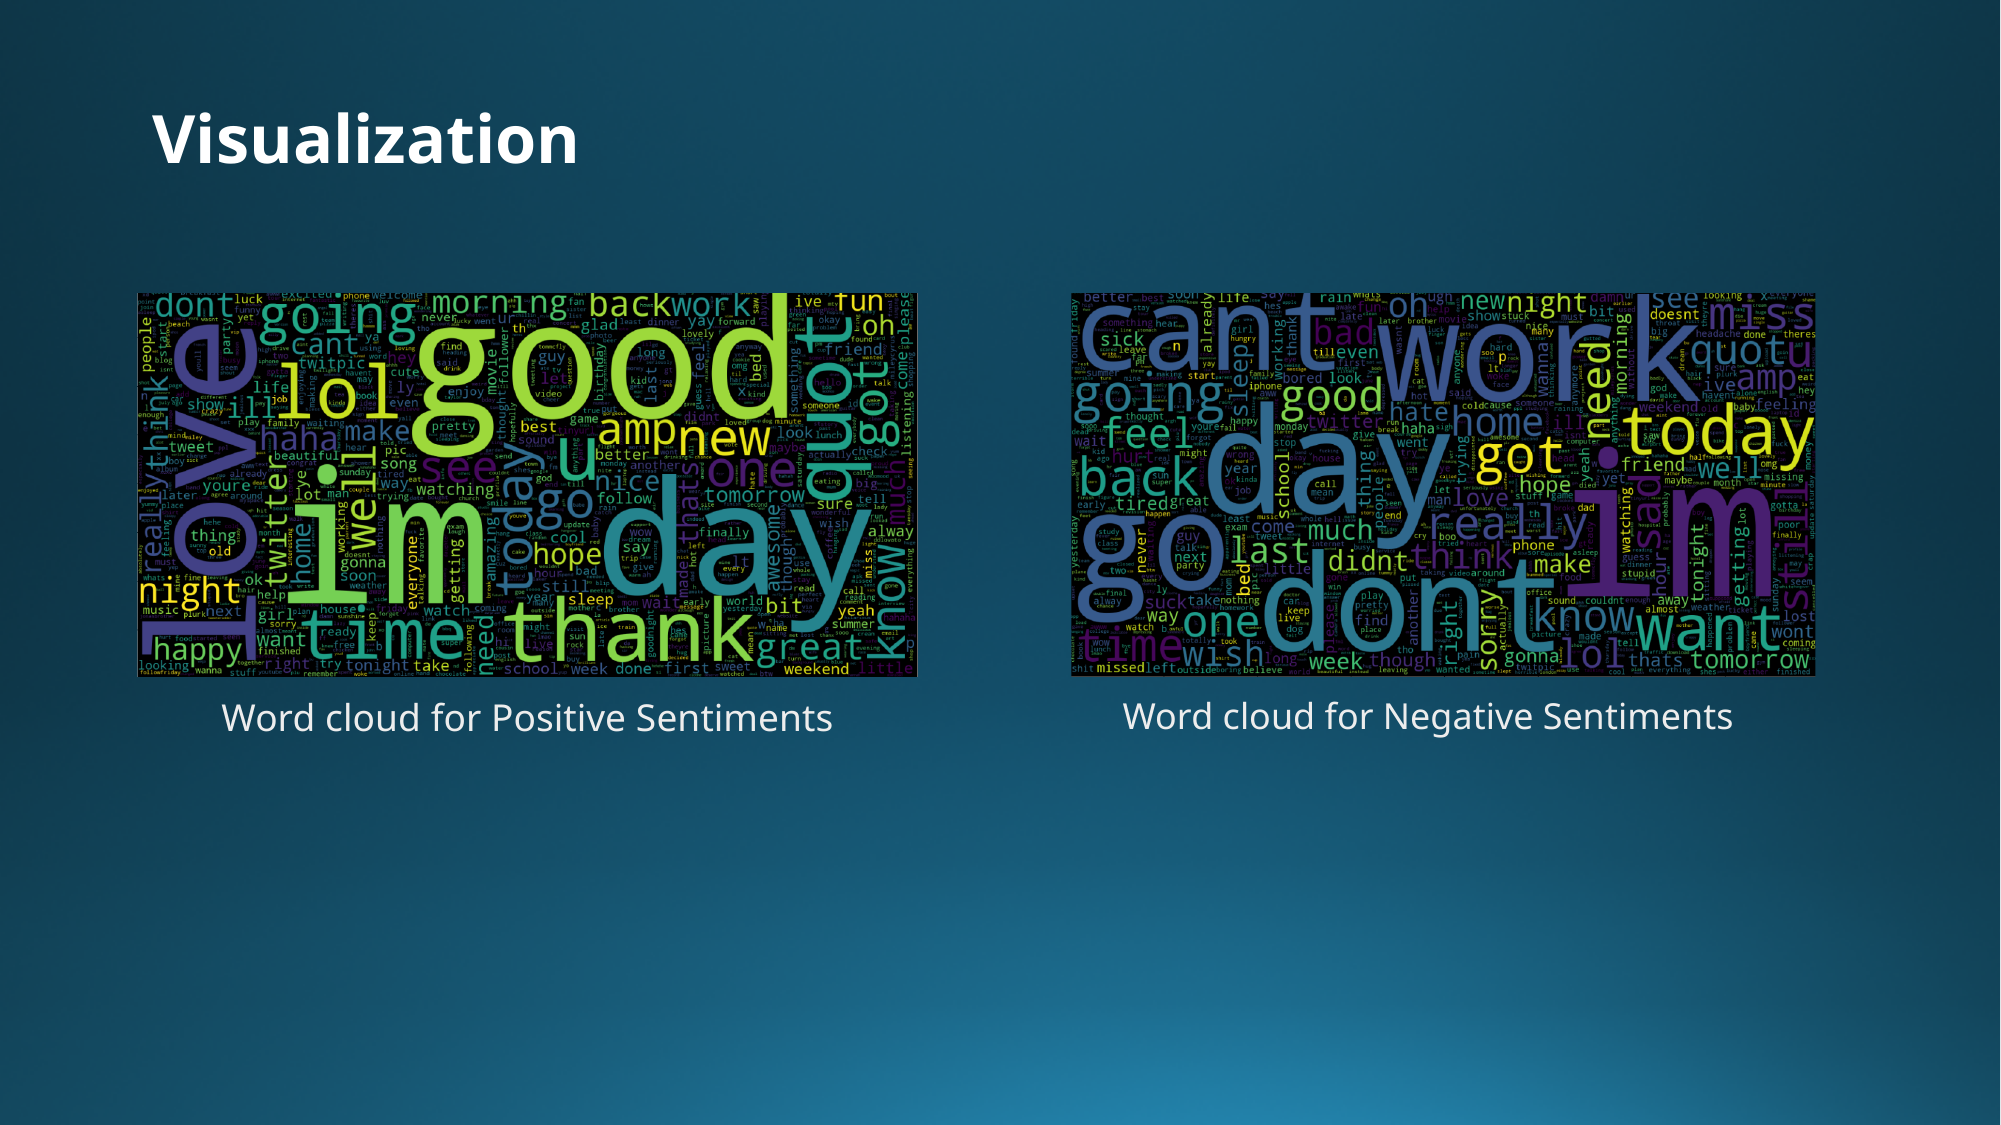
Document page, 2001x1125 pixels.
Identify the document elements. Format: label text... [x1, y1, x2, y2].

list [137, 293, 918, 677]
title Visualization [137, 59, 1863, 224]
picture [0, 0, 2001, 1125]
text_box Word cloud for Positive Sentiments [206, 690, 850, 748]
text_box Word cloud for Negative Sentiments [1107, 689, 1751, 747]
